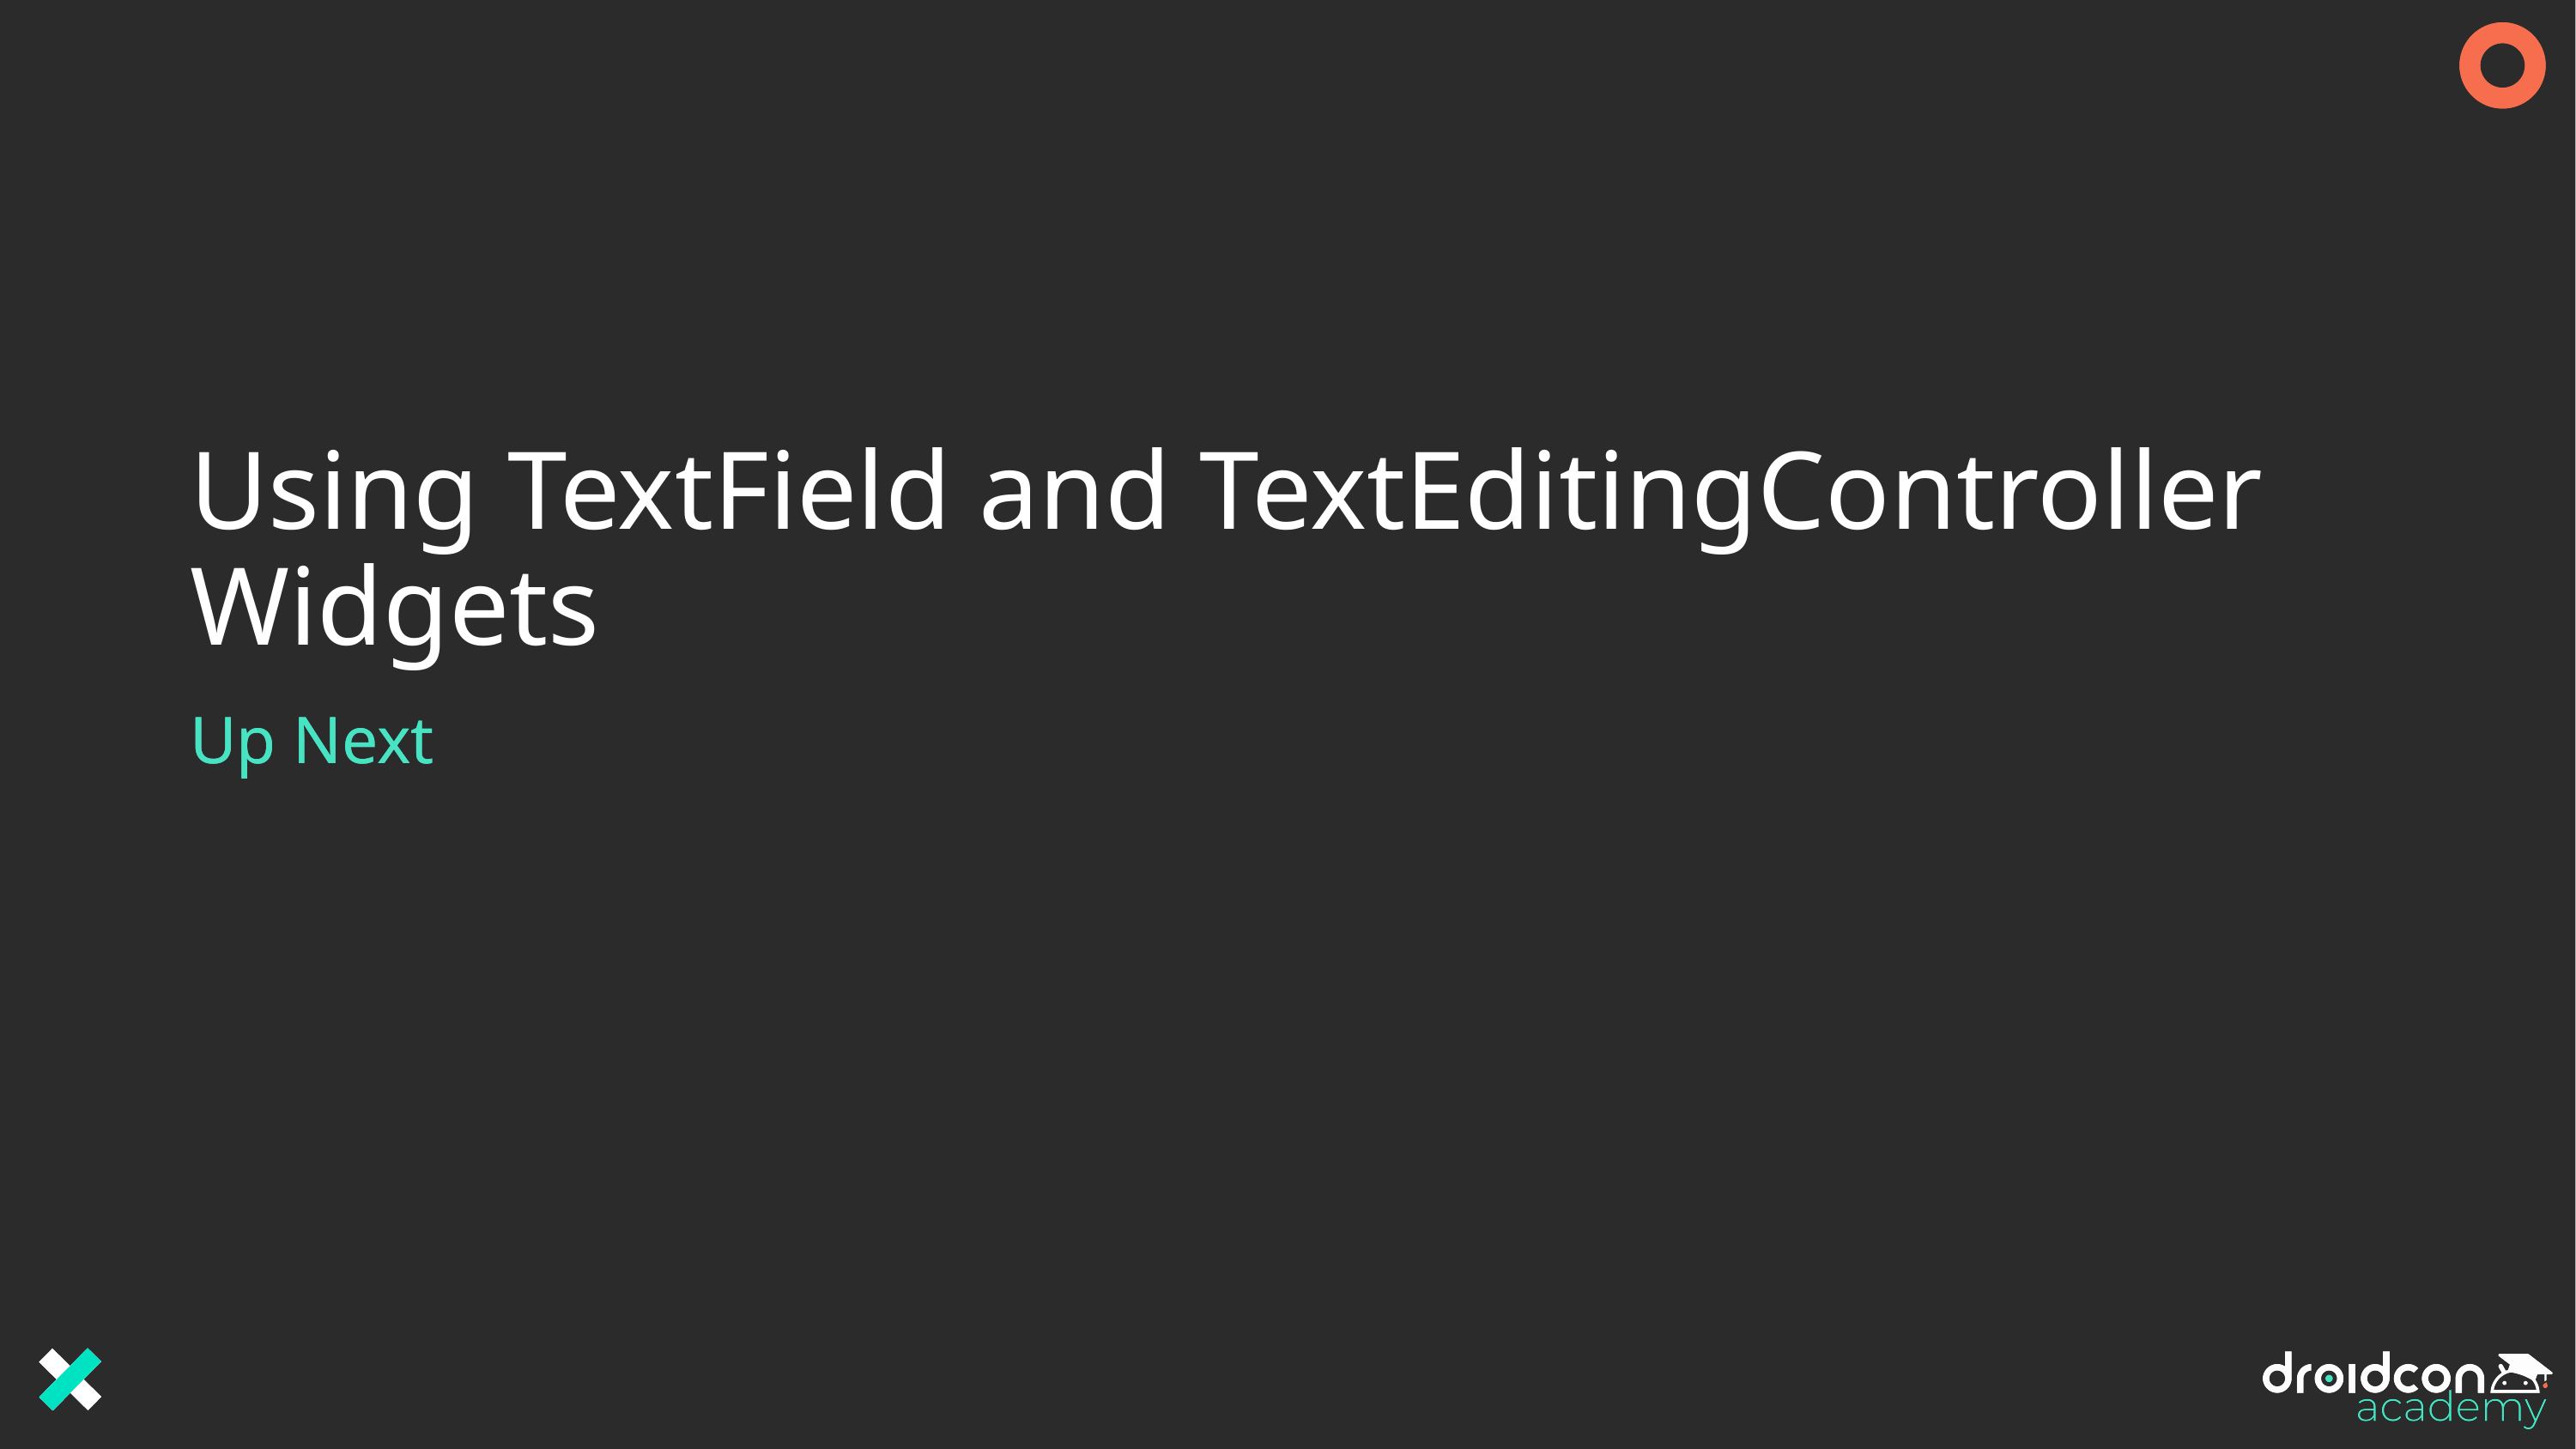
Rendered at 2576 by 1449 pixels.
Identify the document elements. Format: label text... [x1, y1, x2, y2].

picture [2263, 1351, 2553, 1429]
title Using TextField and TextEditingController Widgets [177, 261, 2399, 676]
